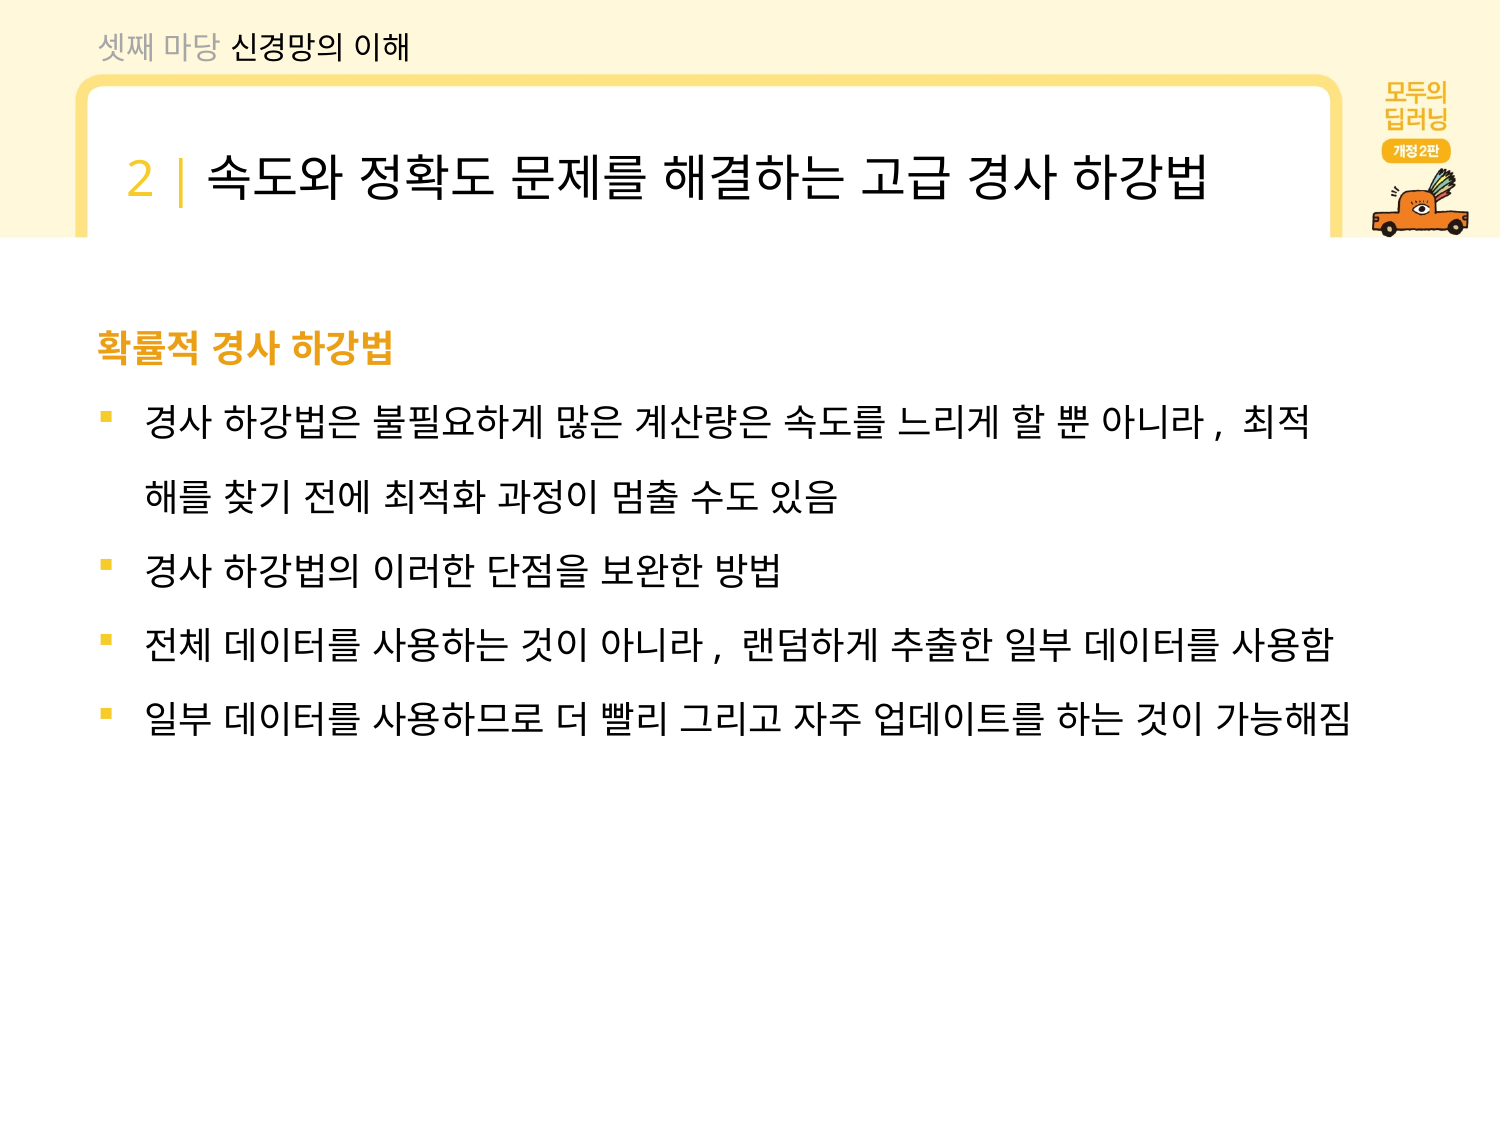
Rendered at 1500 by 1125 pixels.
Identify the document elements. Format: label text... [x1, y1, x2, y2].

text_box 확률적 경사 하강법 경사 하강법은 불필요하게 많은 계산량은 속도를 느리게 할 뿐 아니라, 최적 해를 찾기 전에 최적화 과정이 멈출 수도 있음 경사 하강법의 이러한 단점을 보완한 방법 전체 데이터를 사용하는 것이 아니라, 랜덤하게 추출한 일부 데이터를 사용함 일부 데이터를 사용하므로 더 빨리 그리고 자주 업데이트를 하는 것이 가능해짐 [82, 288, 1402, 749]
text_box 셋째 마당 신경망의 이해 [82, 0, 1133, 74]
text_box 2 |속도와 정확도 문제를 해결하는 고급 경사 하강법 [111, 99, 1325, 214]
picture [0, 0, 1500, 1125]
